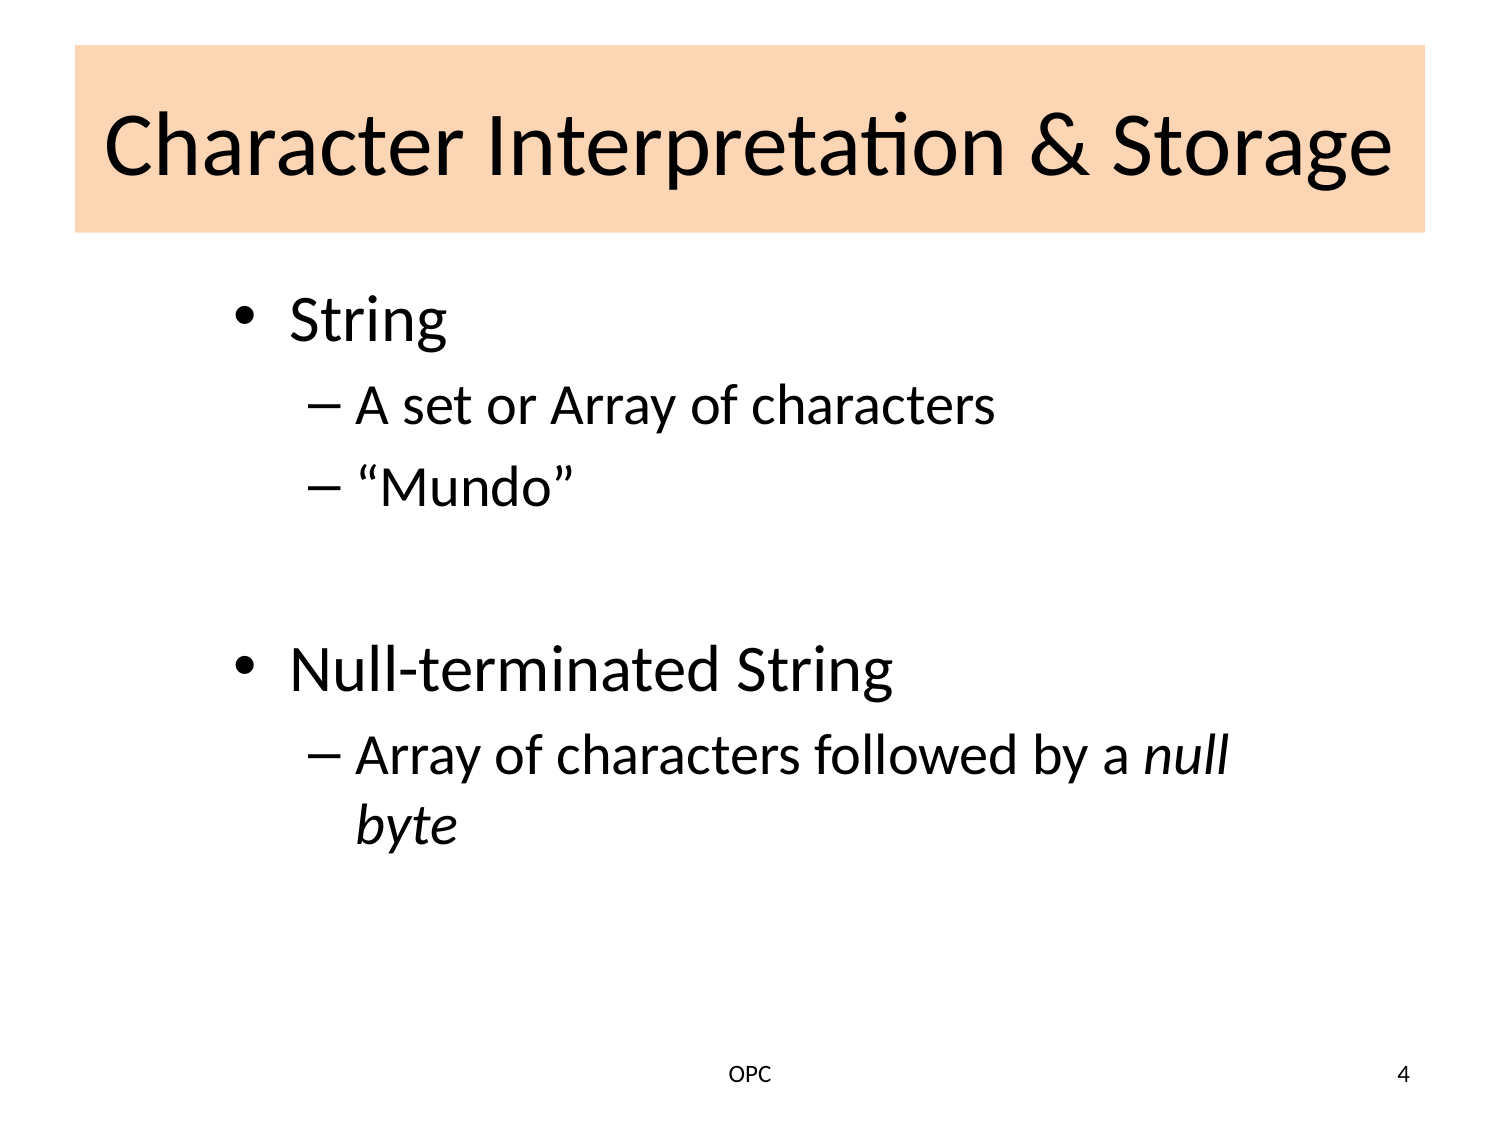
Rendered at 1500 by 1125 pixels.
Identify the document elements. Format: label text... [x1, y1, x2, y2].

slide_number 4 [1074, 1042, 1425, 1103]
footer OPC [512, 1042, 988, 1103]
title Character Interpretation & Storage [75, 45, 1425, 233]
list String A set or Array of characters “Mundo” Null-terminated String Array of characters followed by a null byte [218, 267, 1306, 1005]
